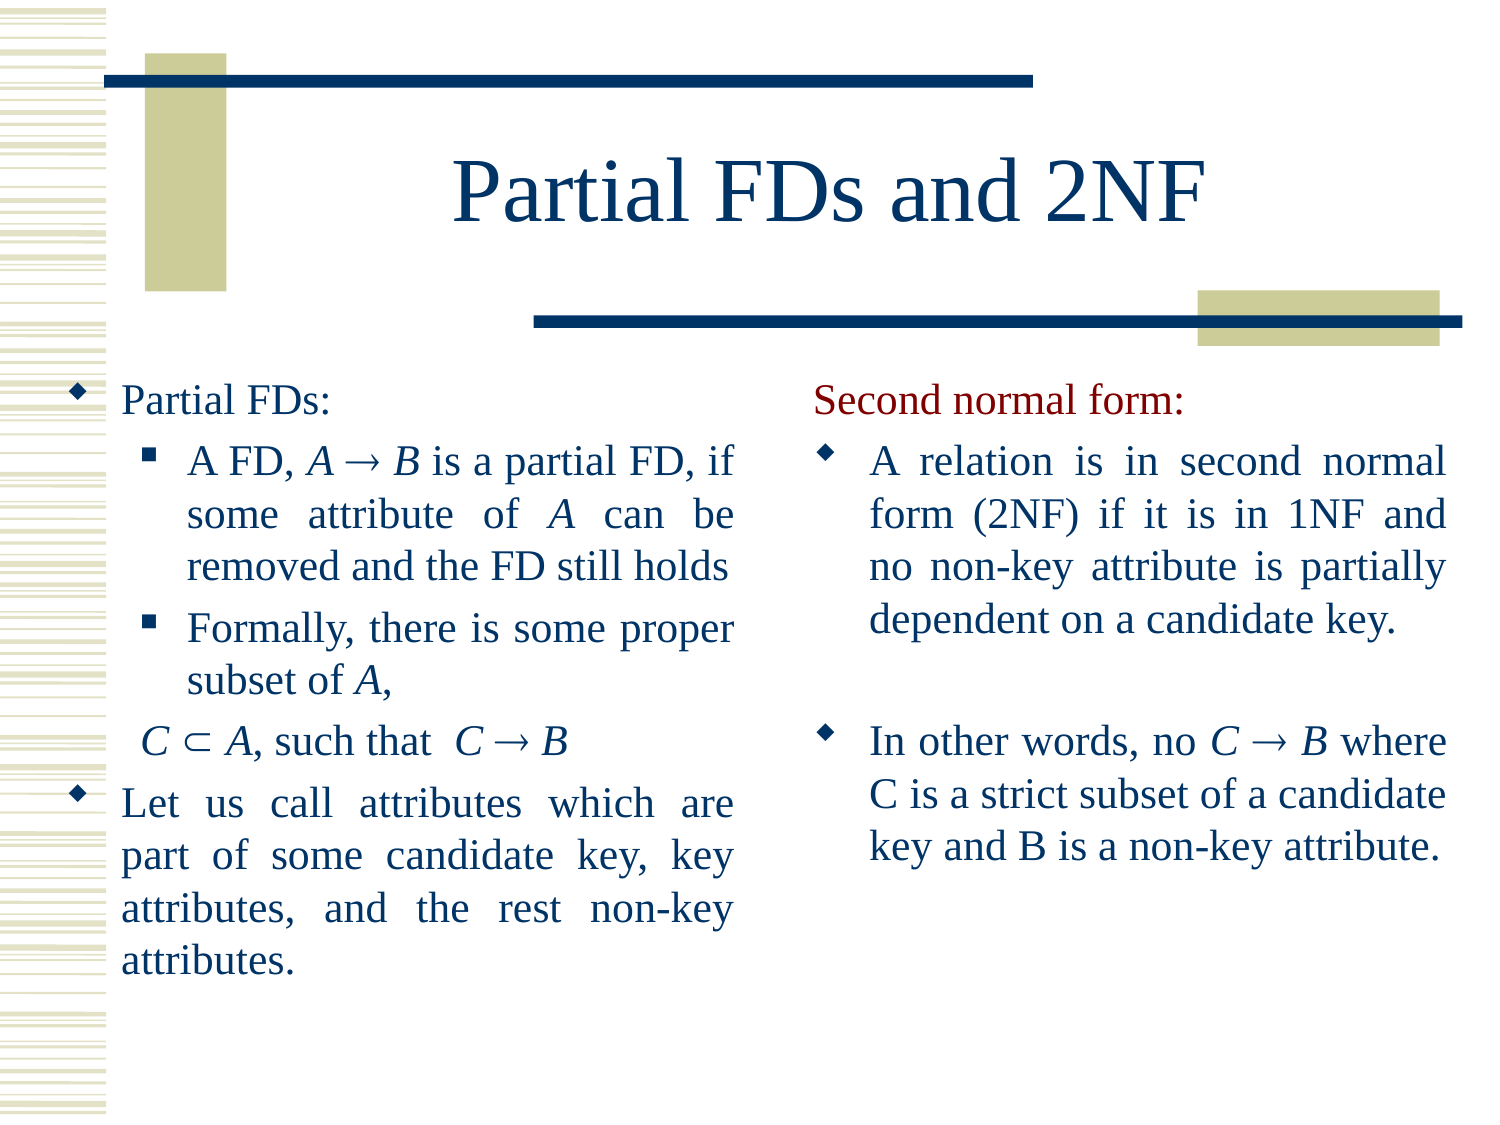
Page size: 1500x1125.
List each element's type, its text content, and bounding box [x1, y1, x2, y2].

list Partial FDs: A FD, A  B is a partial FD, if some attribute of A can be removed and the FD still holds Formally, there is some proper subset of A, C  A, such that C  B Let us call attributes which are part of some candidate key, key attributes, and the rest non-key attributes. [50, 363, 750, 1100]
list Second normal form: A relation is in second normal form (2NF) if it is in 1NF and no non-key attribute is partially dependent on a candidate key. In other words, no C  B where C is a strict subset of a candidate key and B is a non-key attribute. [797, 363, 1463, 1000]
title Partial FDs and 2NF [225, 99, 1436, 288]
